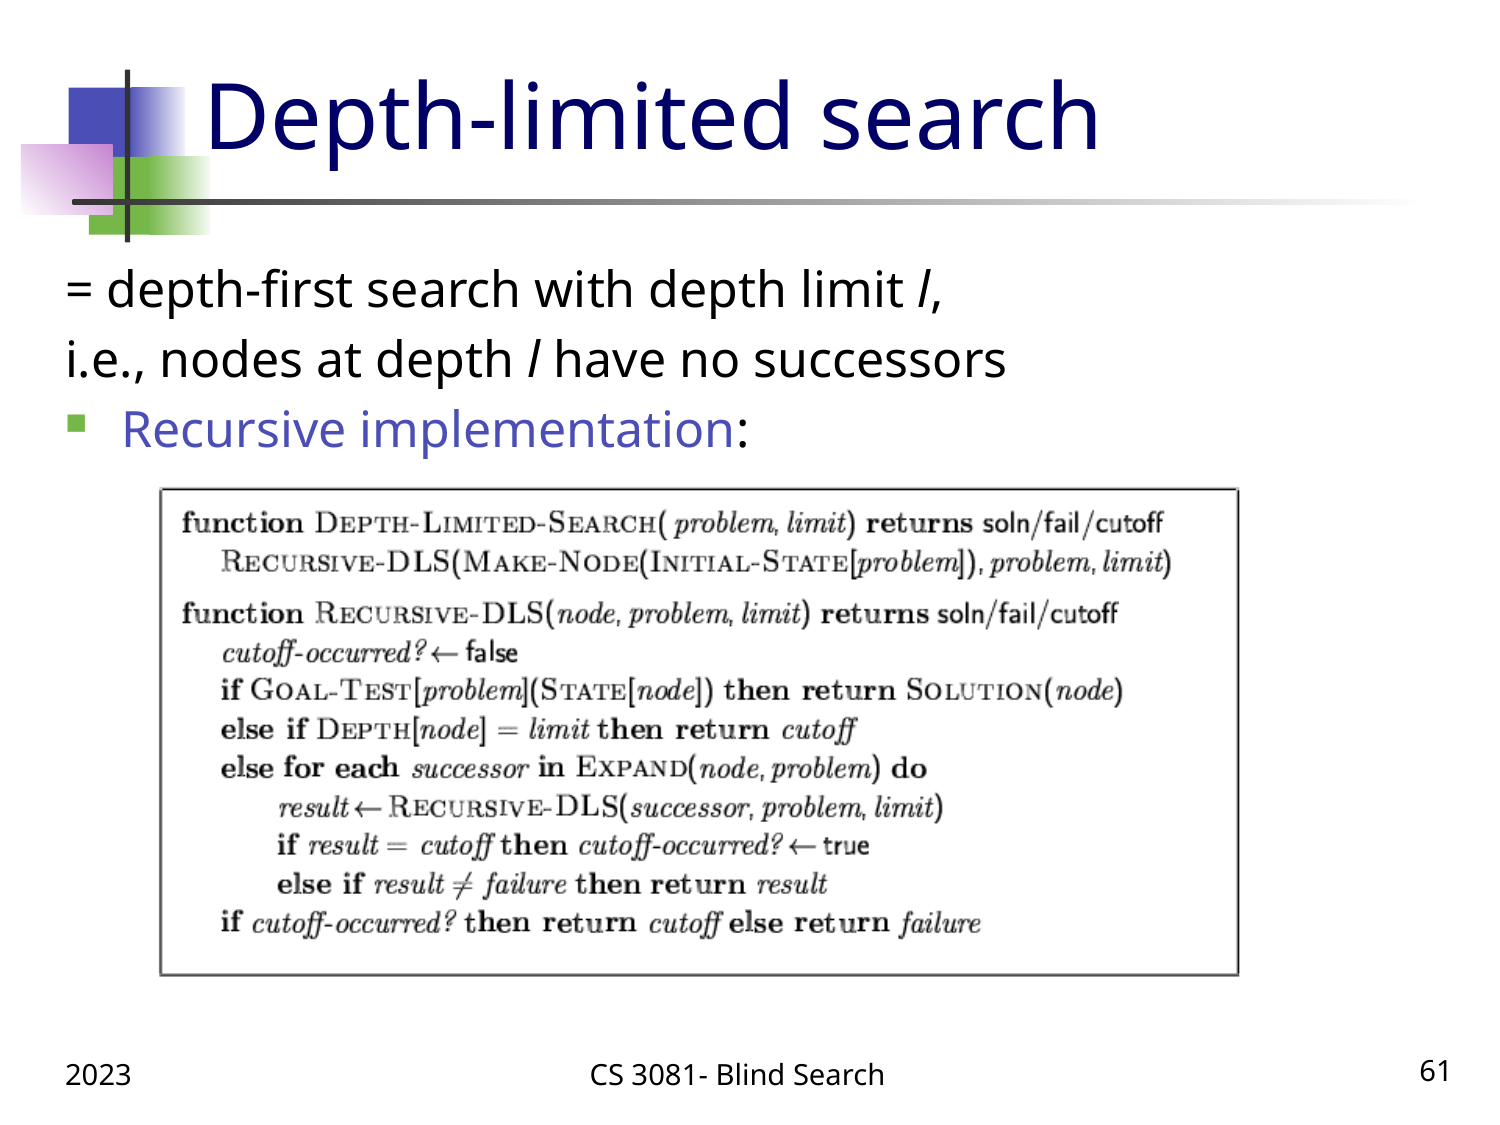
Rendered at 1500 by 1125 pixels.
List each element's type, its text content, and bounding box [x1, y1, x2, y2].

slide_number 2023 [50, 1024, 363, 1100]
list = depth-first search with depth limit l, i.e., nodes at depth l have no successors Recursive implementation: [50, 249, 1469, 1006]
footer CS 3081- Blind Search [500, 1024, 975, 1100]
slide_number 61 [1155, 1024, 1468, 1100]
picture [149, 474, 1250, 988]
title Depth-limited search [188, 35, 1468, 175]
